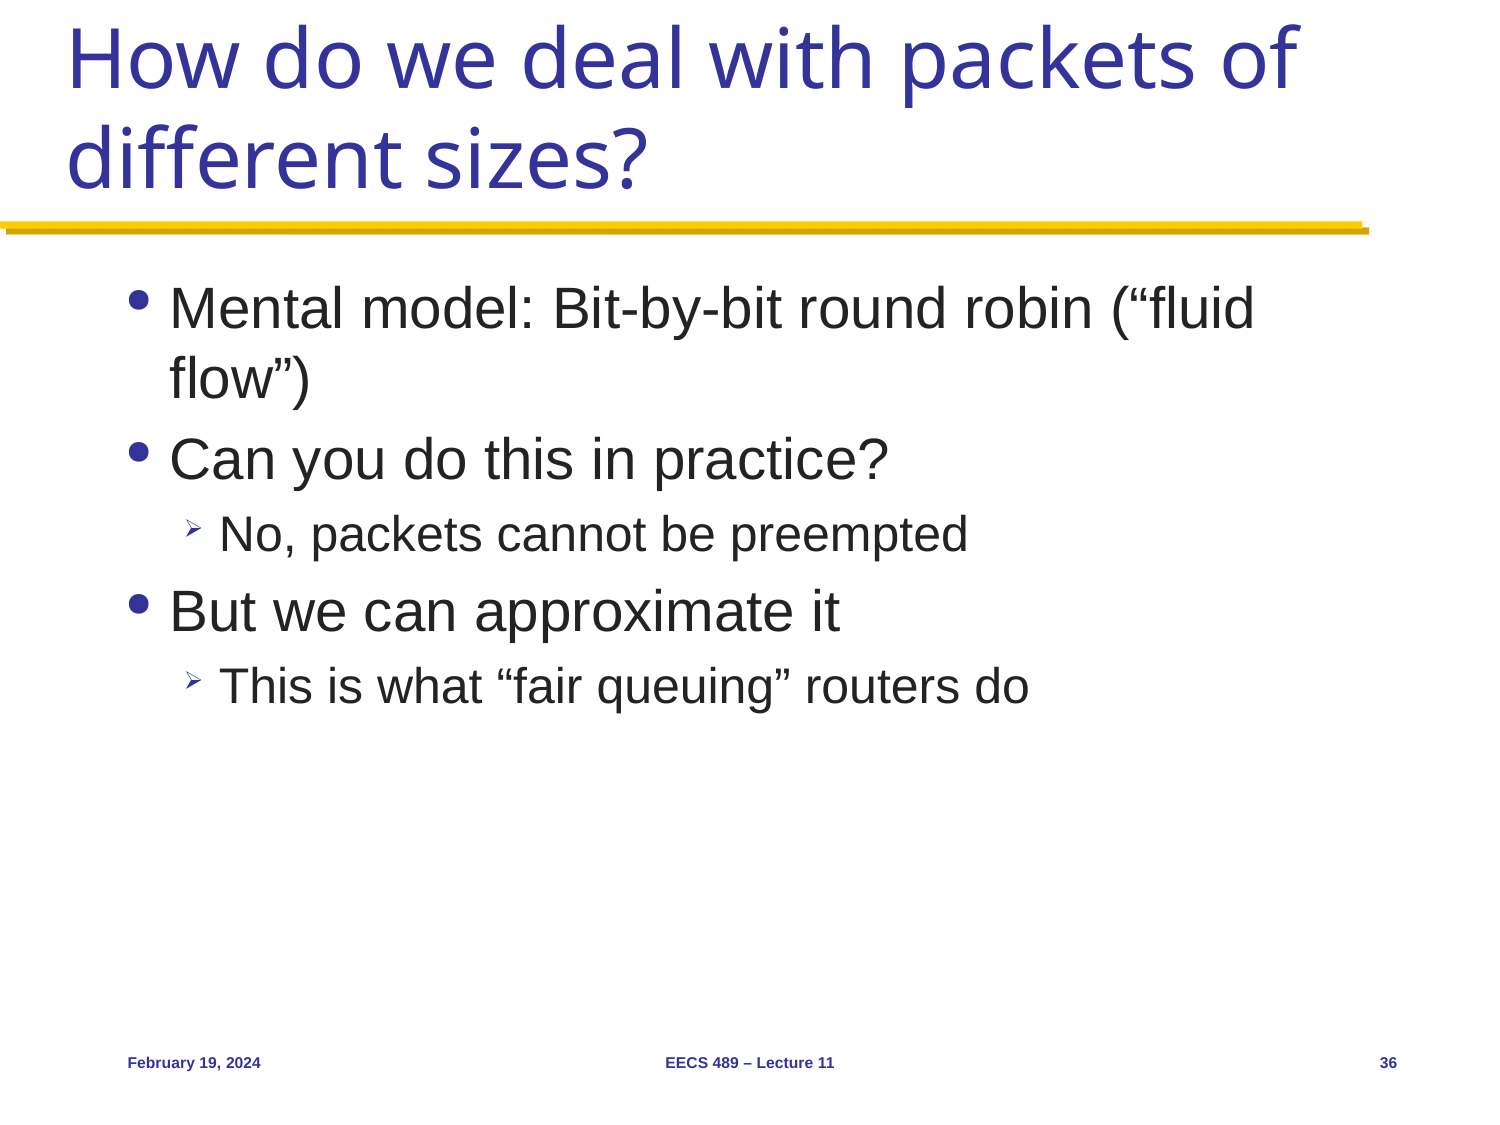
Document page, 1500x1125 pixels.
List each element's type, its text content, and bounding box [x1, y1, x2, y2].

slide_number 36 [1312, 1024, 1413, 1101]
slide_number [112, 1024, 426, 1101]
footer EECS 489 – Lecture 11 [512, 1024, 988, 1101]
title How do we deal with packets of different sizes? [49, 24, 1451, 213]
list Mental model: Bit-by-bit round robin (“fluid flow”) Can you do this in practice? No, packets cannot be preempted But we can approximate it This is what “fair queuing” routers do [112, 262, 1413, 988]
